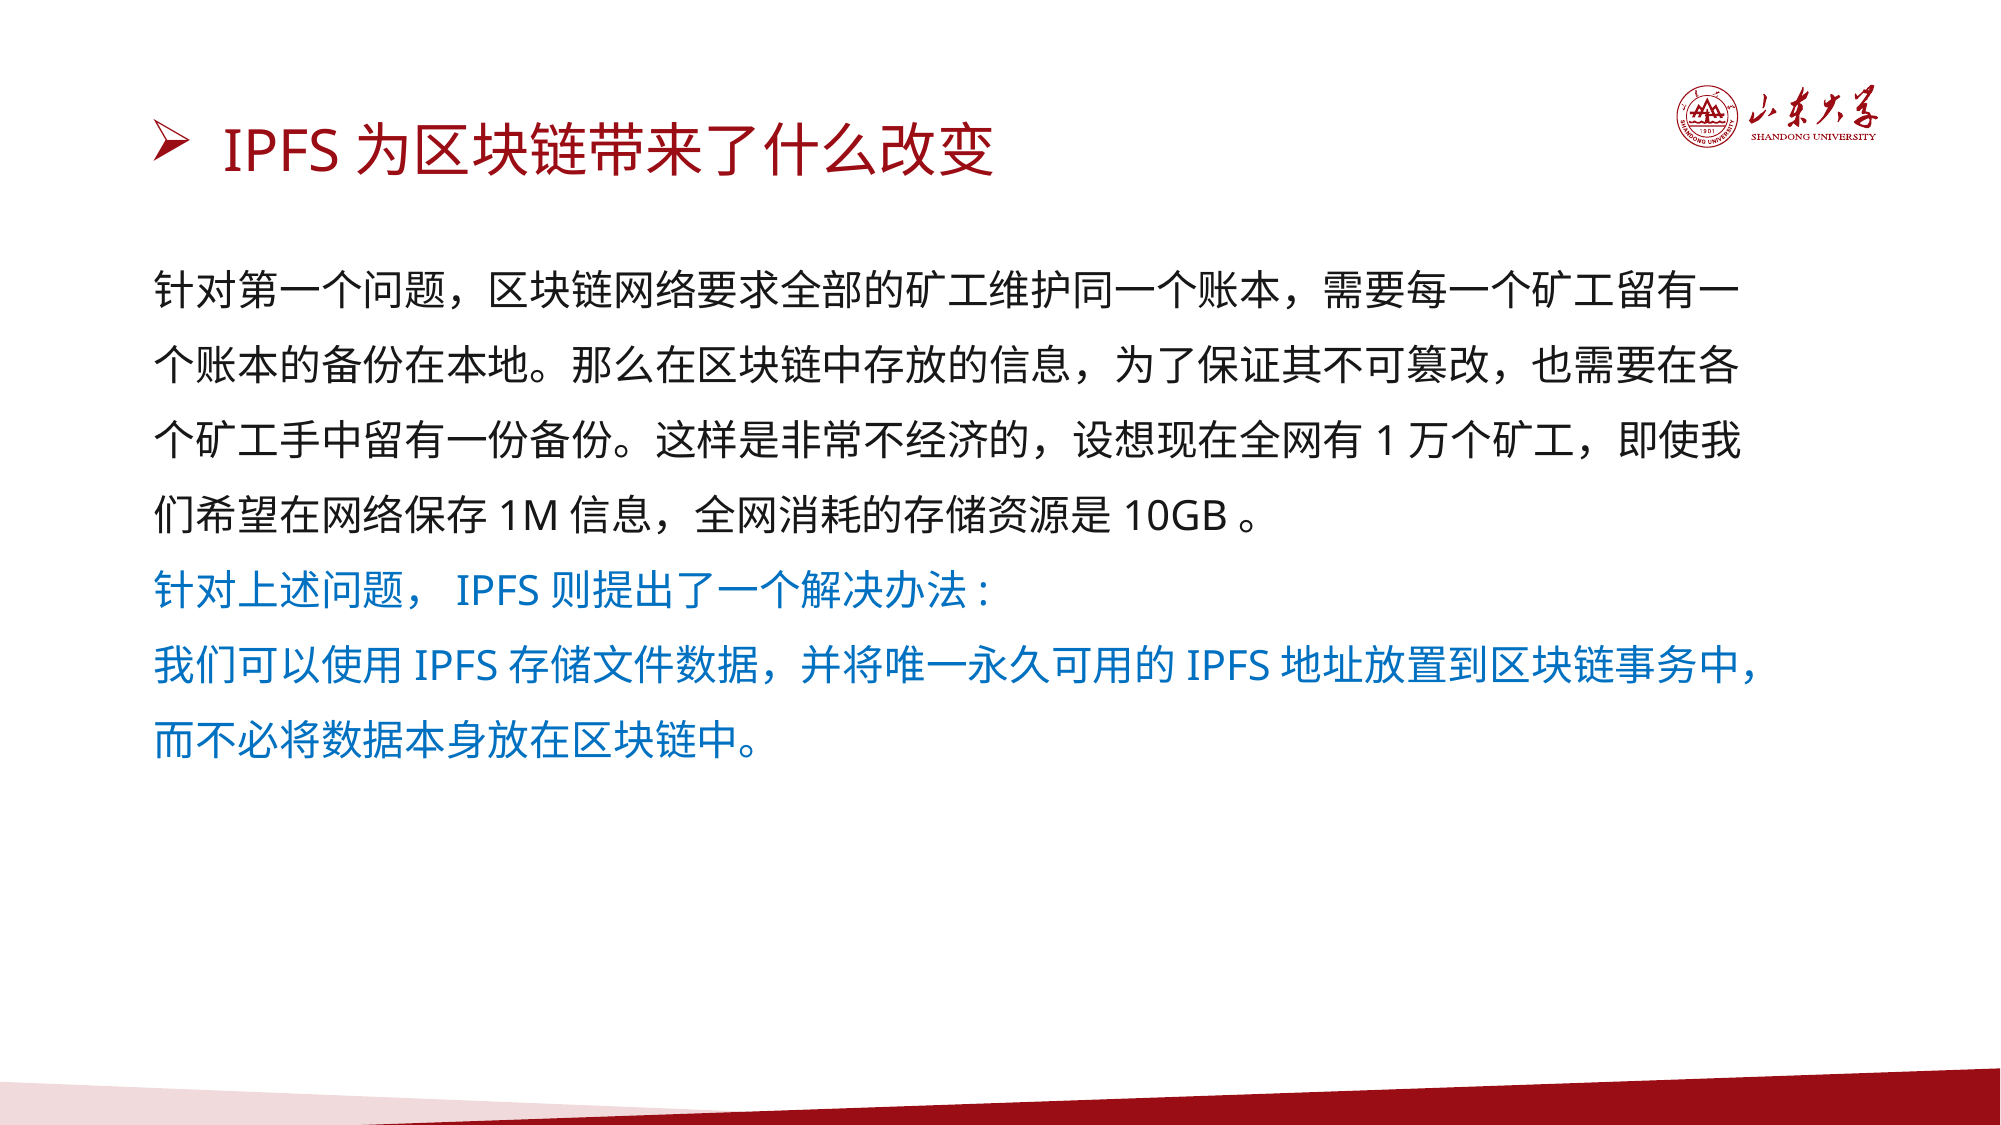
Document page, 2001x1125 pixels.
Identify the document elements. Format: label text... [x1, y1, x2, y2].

text_box IPFS为区块链带来了什么改变 [133, 105, 1587, 190]
text_box 针对第一个问题，区块链网络要求全部的矿工维护同一个账本，需要每一个矿工留有一个账本的备份在本地。那么在区块链中存放的信息，为了保证其不可篡改，也需要在各个矿工手中留有一份备份。这样是非常不经济的，设想现在全网有1万个矿工，即使我们希望在网络保存1M信息，全网消耗的存储资源是10GB。 针对上述问题，IPFS则提出了一个解决办法: 我们可以使用IPFS存储文件数据，并将唯一永久可用的IPFS地址放置到区块链事务中，而不必将数据本身放在区块链中。 [64, 230, 1775, 771]
